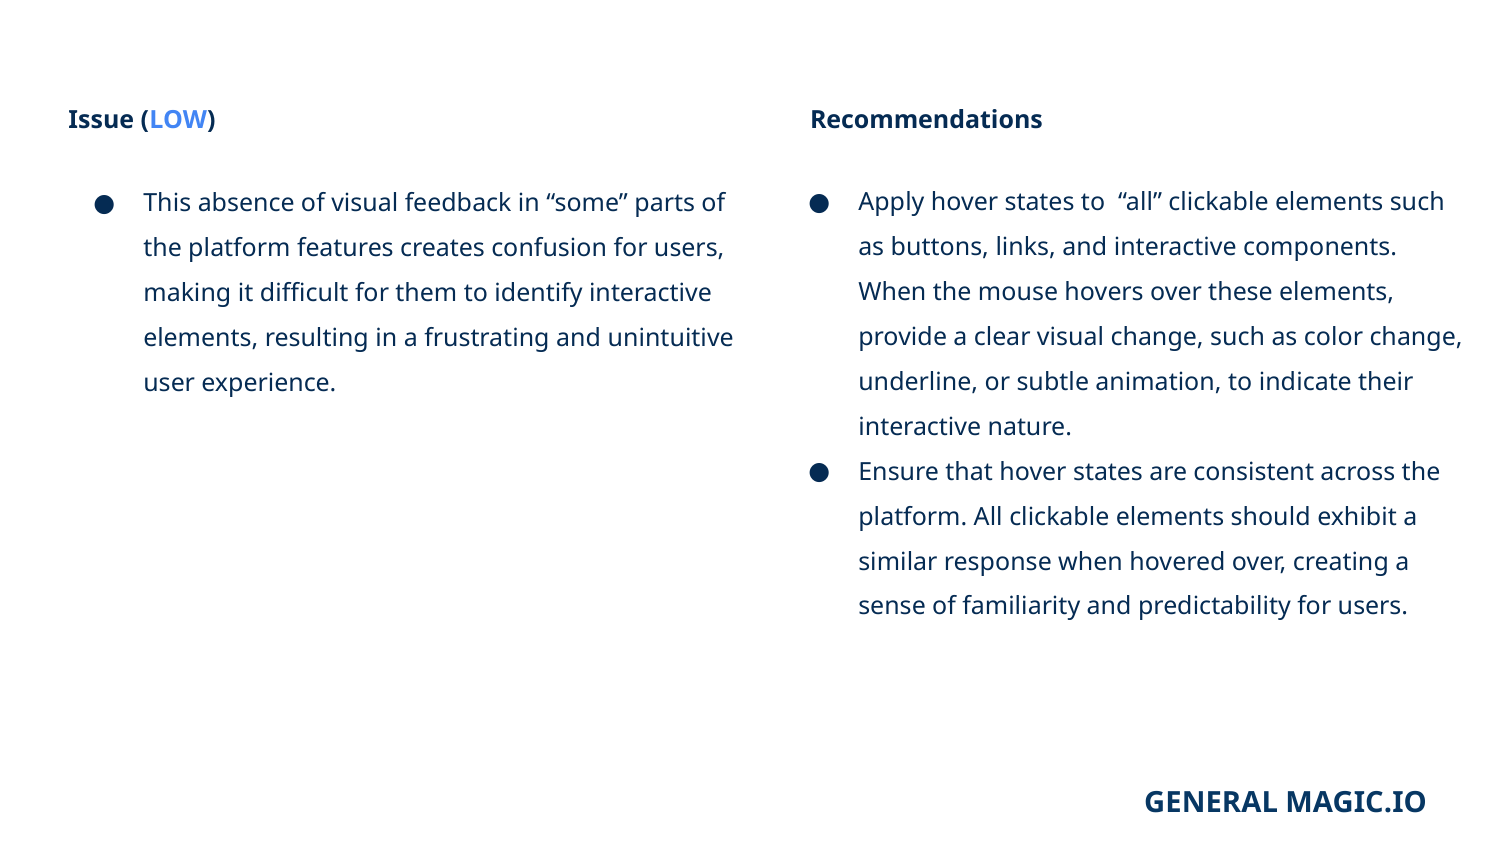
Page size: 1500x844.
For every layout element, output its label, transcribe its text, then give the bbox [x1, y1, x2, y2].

text_box Issue (LOW) [53, 88, 546, 149]
text_box Recommendations [795, 88, 1331, 149]
text_box This absence of visual feedback in “some” parts of the platform features creates confusion for users, making it difficult for them to identify interactive elements, resulting in a frustrating and unintuitive user experience. [53, 156, 768, 411]
text_box Apply hover states to “all” clickable elements such as buttons, links, and interactive components. When the mouse hovers over these elements, provide a clear visual change, such as color change, underline, or subtle animation, to indicate their interactive nature. Ensure that hover states are consistent across the platform. All clickable elements should exhibit a similar response when hovered over, creating a sense of familiarity and predictability for users. [768, 155, 1484, 635]
